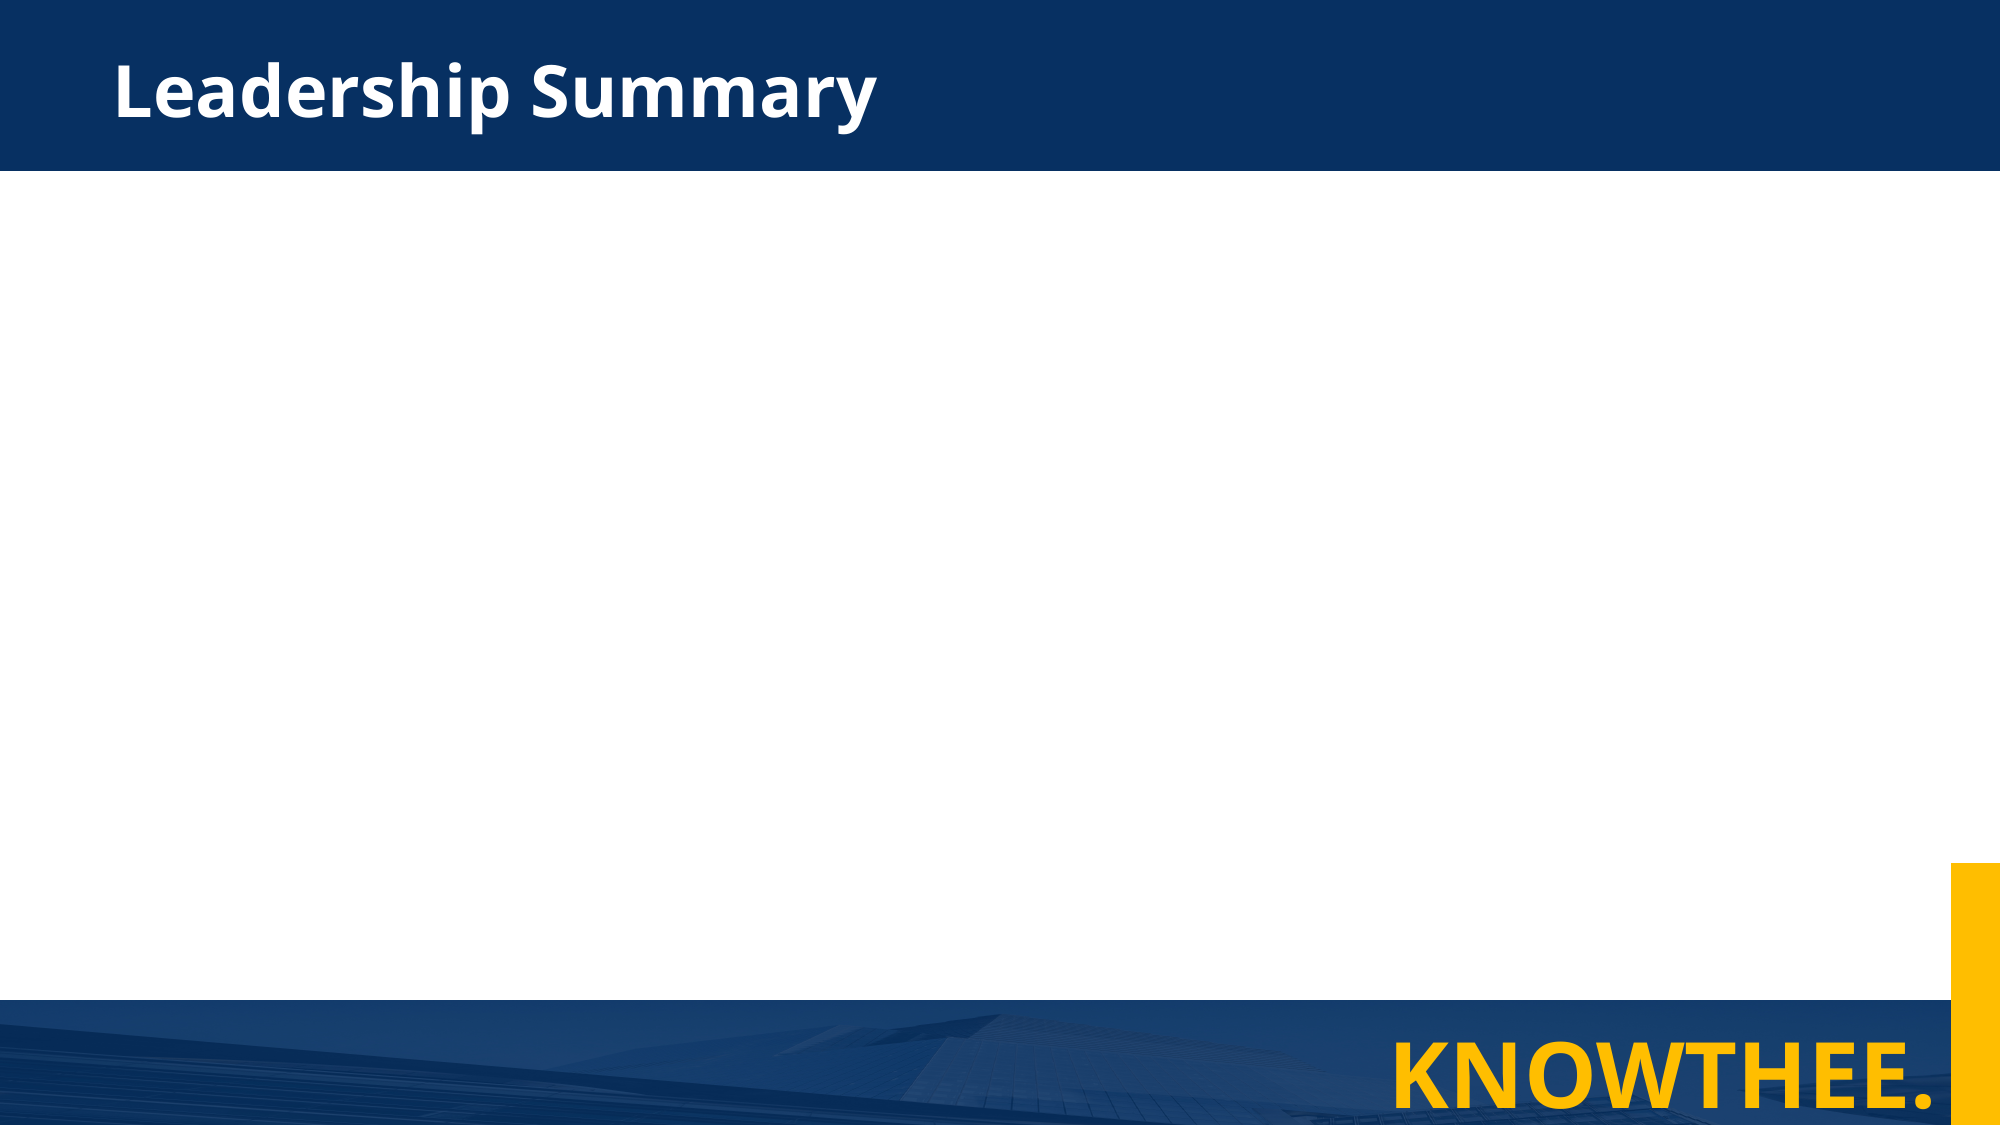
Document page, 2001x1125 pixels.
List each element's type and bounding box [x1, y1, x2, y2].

text_box [1950, 861, 2000, 1125]
text_box [0, 0, 2000, 372]
picture [0, 1000, 1950, 1125]
